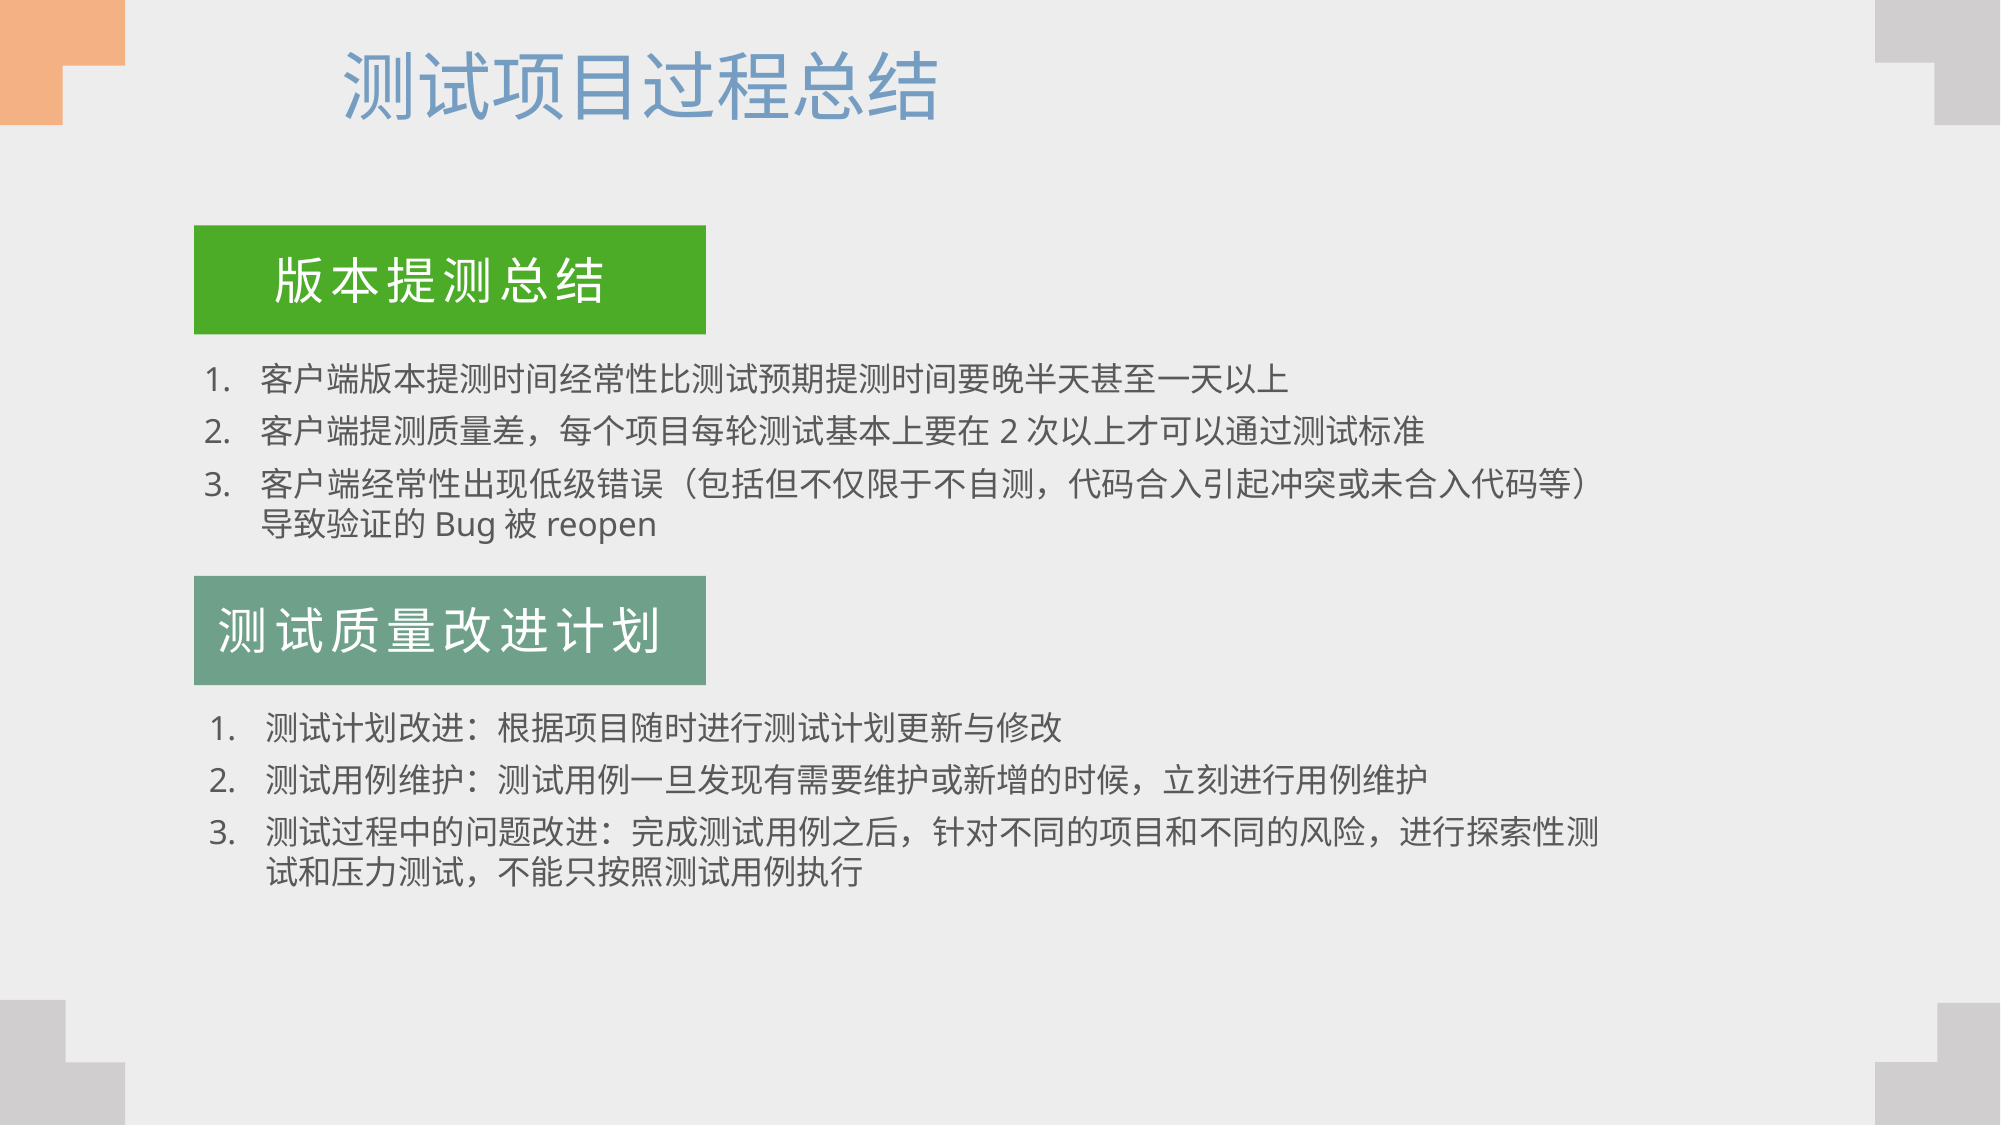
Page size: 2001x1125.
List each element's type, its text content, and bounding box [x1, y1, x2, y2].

text_box 测试项目过程总结 [326, 42, 1674, 143]
text_box 测试计划改进：根据项目随时进行测试计划更新与修改 测试用例维护：测试用例一旦发现有需要维护或新增的时候，立刻进行用例维护 测试过程中的问题改进：完成测试用例之后，针对不同的项目和不同的风险，进行探索性测试和压力测试，不能只按照测试用例执行 [194, 699, 1614, 899]
text_box 测试质量改进计划 [202, 591, 677, 667]
text_box 客户端版本提测时间经常性比测试预期提测时间要晚半天甚至一天以上 客户端提测质量差，每个项目每轮测试基本上要在2次以上才可以通过测试标准 客户端经常性出现低级错误（包括但不仅限于不自测，代码合入引起冲突或未合入代码等）导致验证的Bug被reopen [189, 350, 1623, 591]
text_box [194, 225, 706, 335]
text_box 版本提测总结 [259, 241, 621, 317]
text_box [194, 575, 706, 686]
